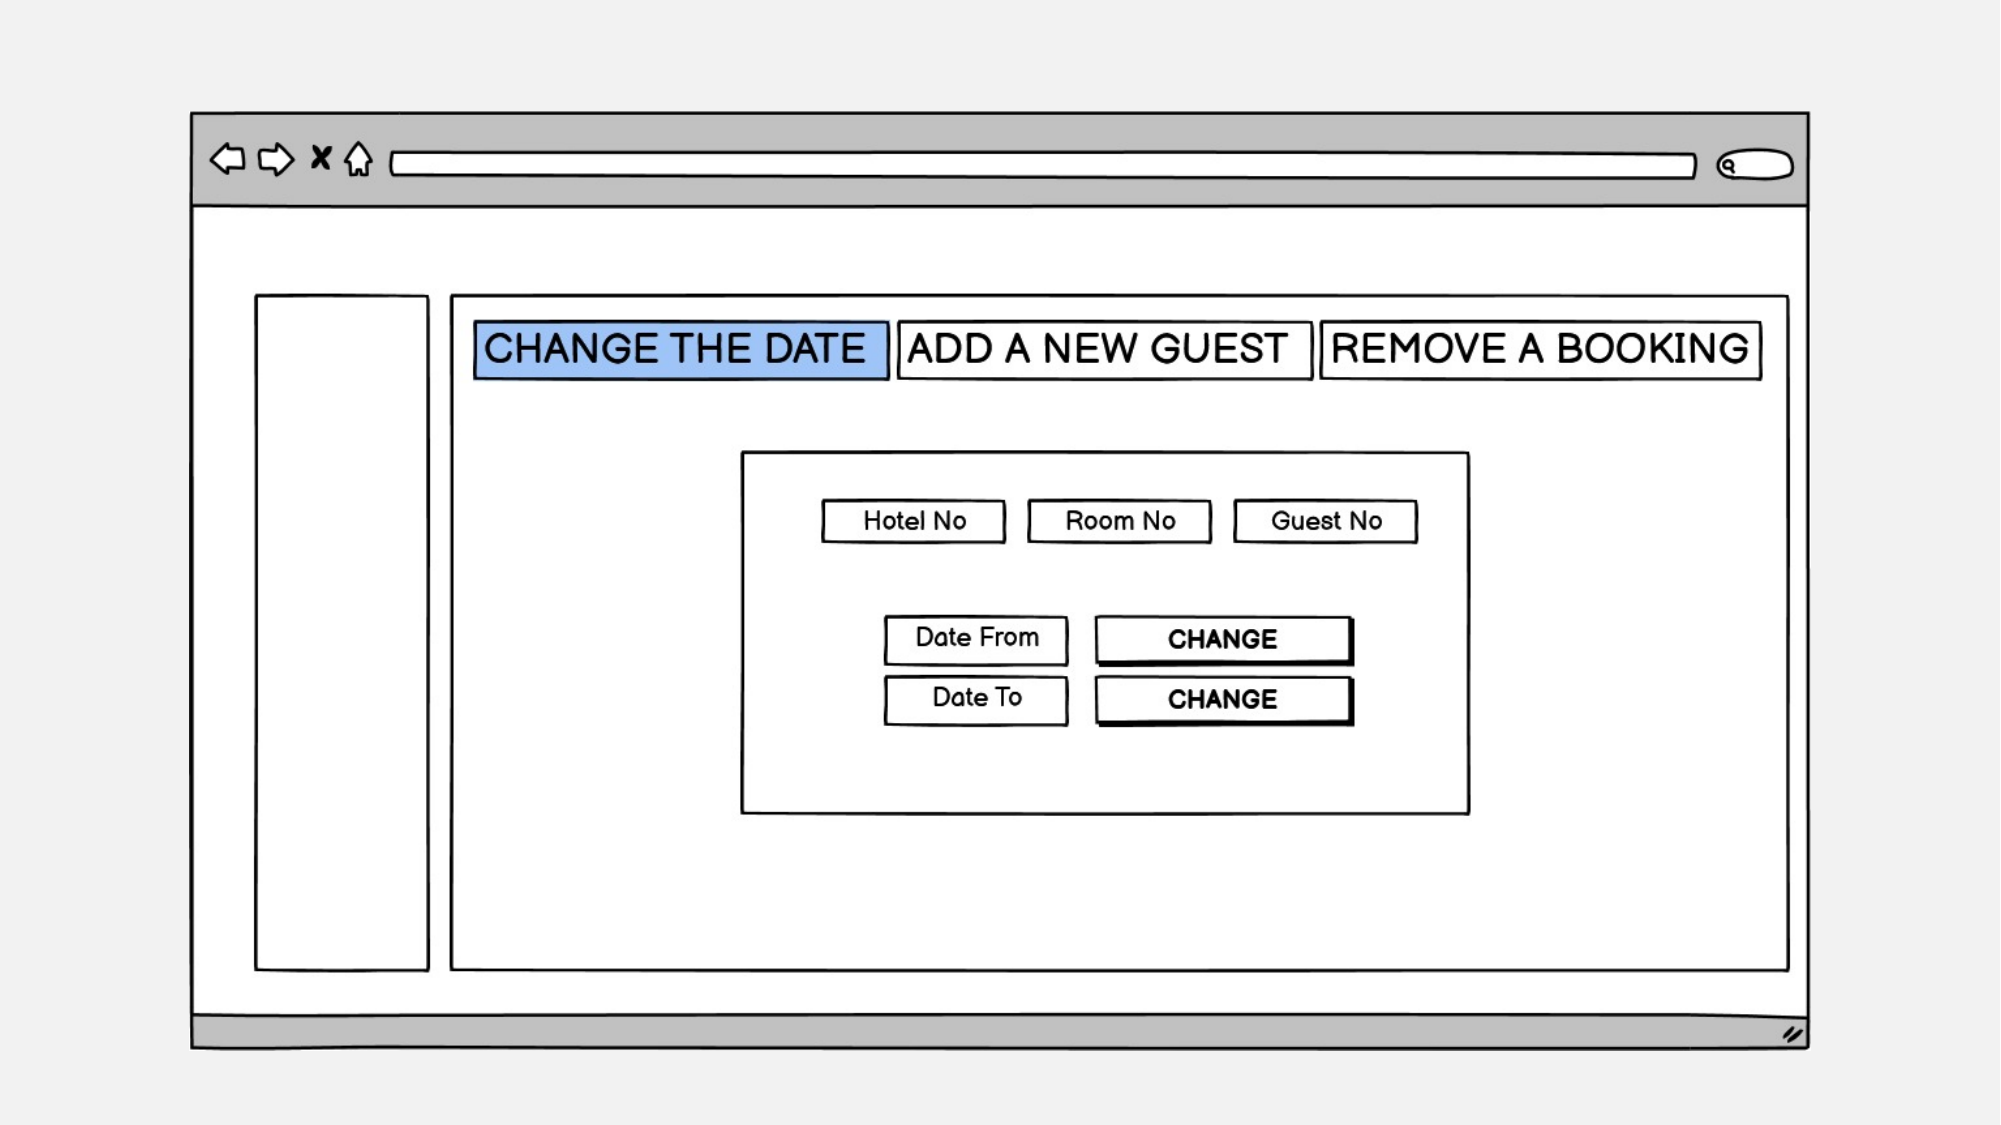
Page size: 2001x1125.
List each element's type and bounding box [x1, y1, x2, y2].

list [189, 111, 1811, 1051]
